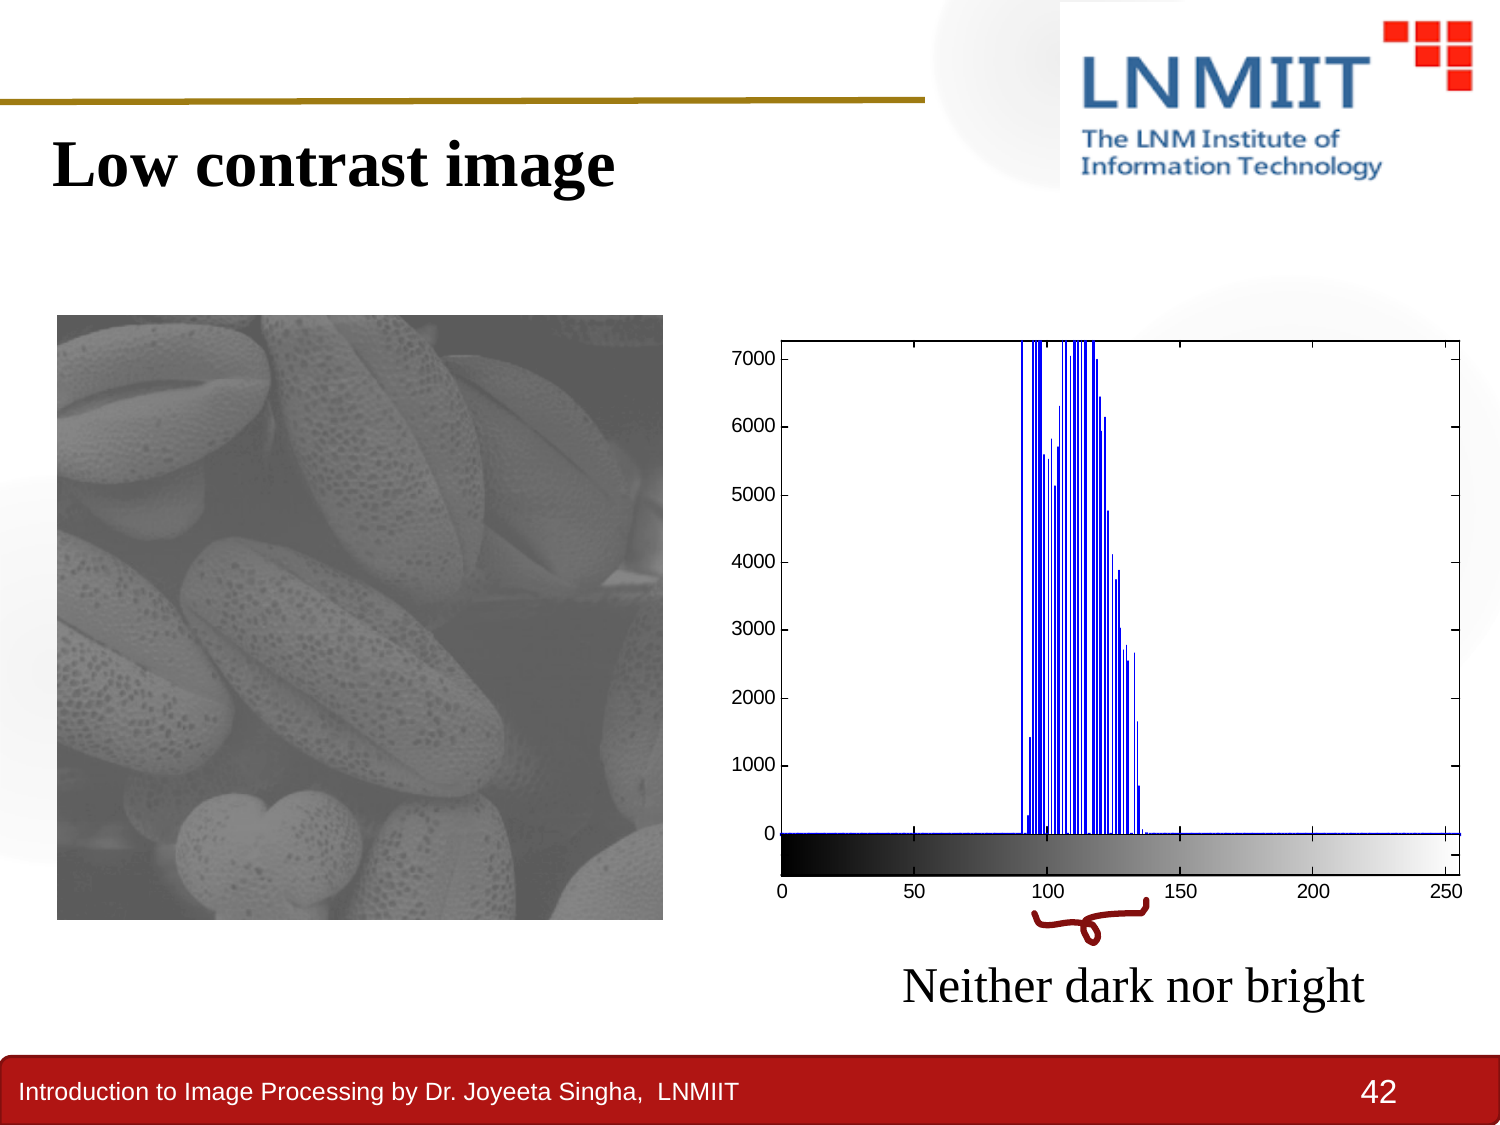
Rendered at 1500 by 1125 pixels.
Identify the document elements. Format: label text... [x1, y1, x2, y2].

picture [0, 278, 1500, 988]
text_box Neither dark nor bright [887, 957, 1500, 1020]
text_box Low contrast image [37, 112, 788, 208]
picture [1060, 2, 1498, 198]
